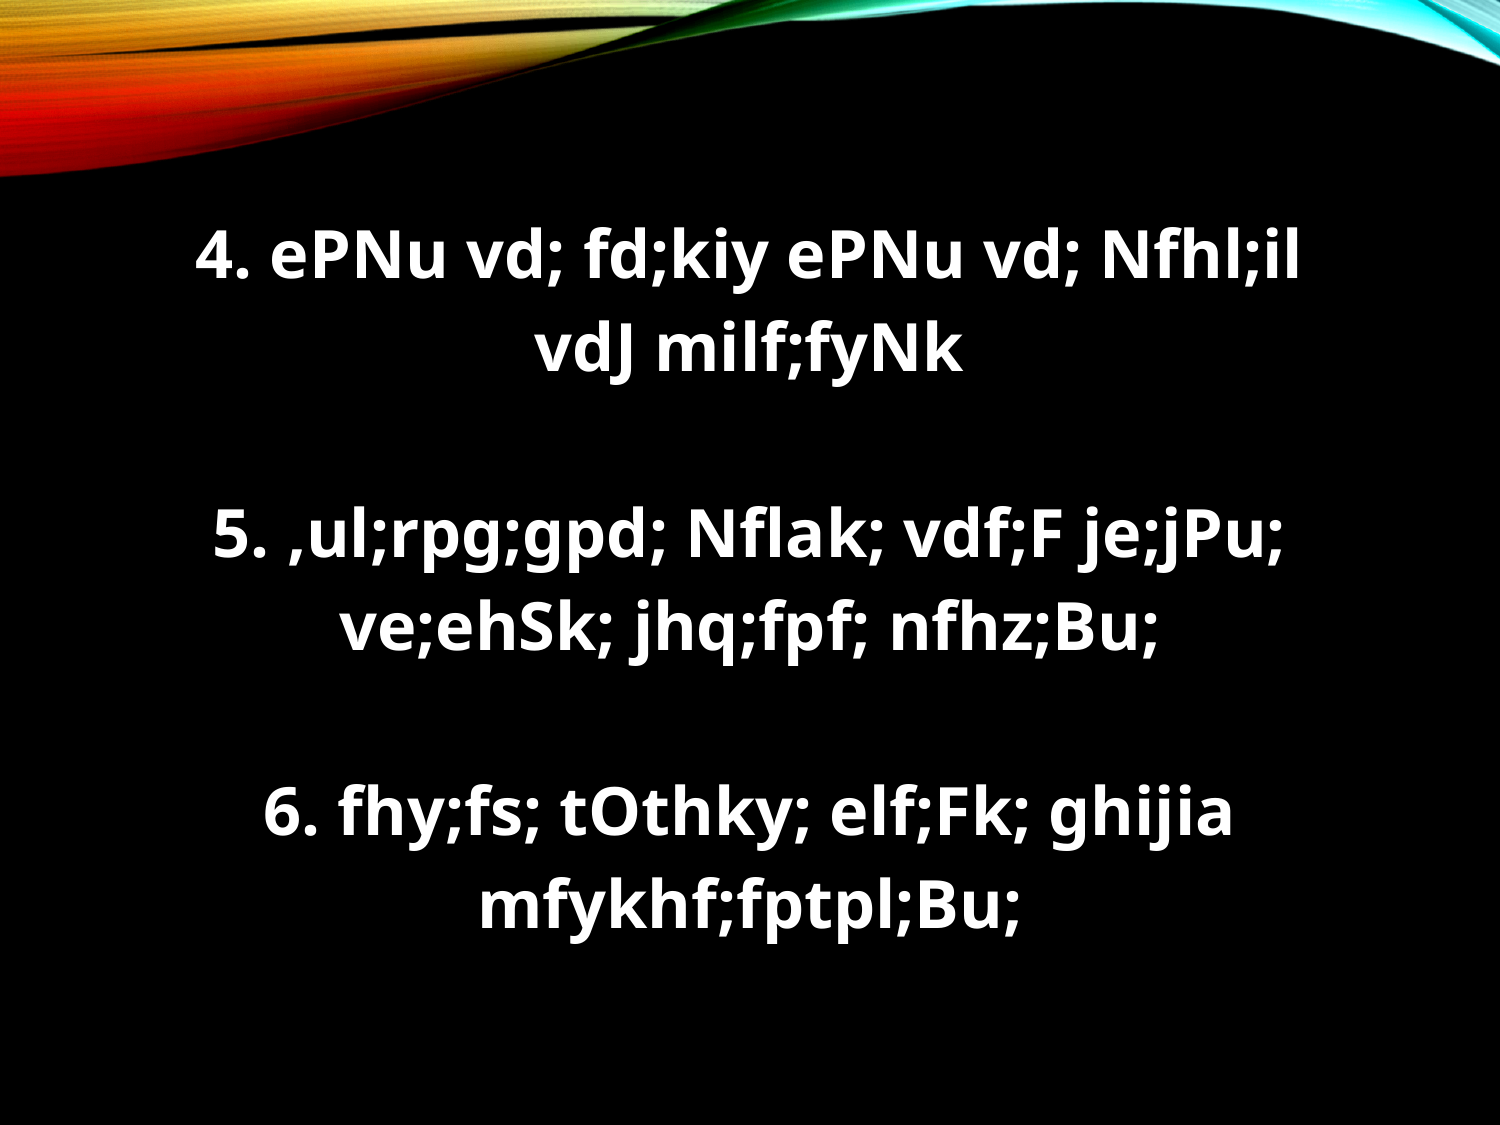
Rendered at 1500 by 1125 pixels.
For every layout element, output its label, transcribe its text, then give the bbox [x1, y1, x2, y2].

list 4. ePNu vd; fd;kiy ePNu vd; Nfhl;il vdJ milf;fyNk 5. ,ul;rpg;gpd; Nflak; vdf;F je;jPu; ve;ehSk; jhq;fpf; nfhz;Bu; 6. fhy;fs; tOthky; elf;Fk; ghijia mfykhf;fptpl;Bu; [0, 112, 1500, 1028]
picture [0, 0, 1500, 112]
